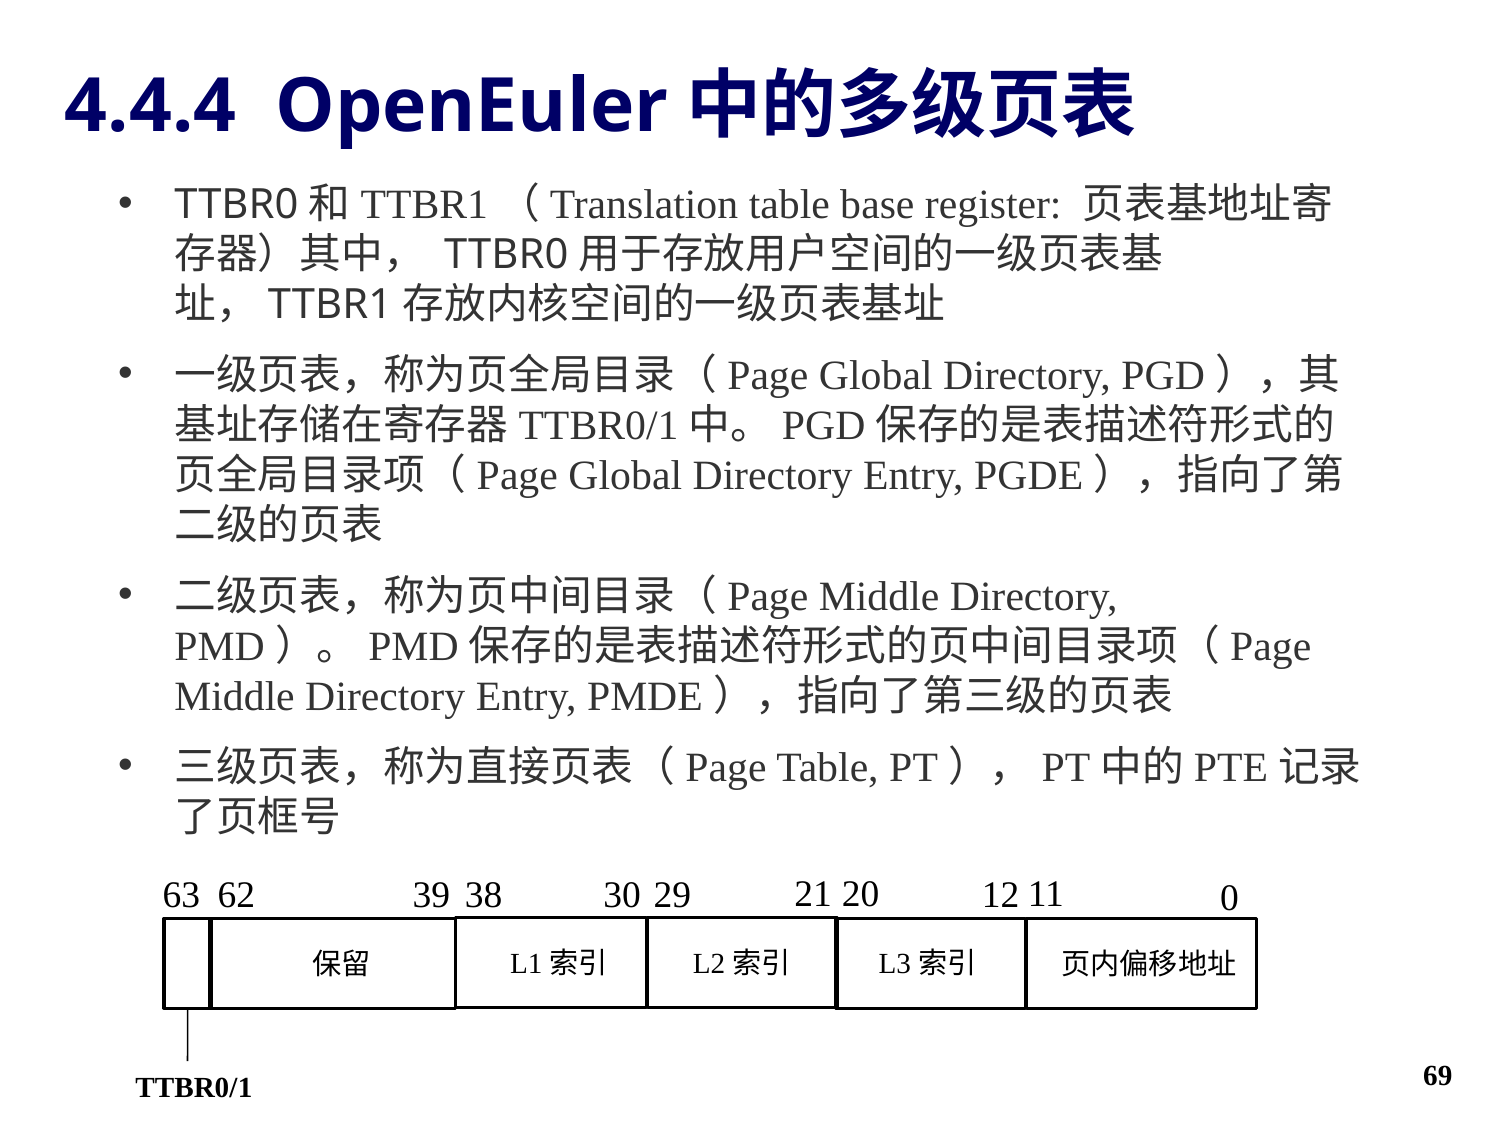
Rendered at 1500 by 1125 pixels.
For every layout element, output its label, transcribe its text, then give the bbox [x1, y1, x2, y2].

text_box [147, 861, 1286, 1021]
text_box TTBR0和TTBR1（Translation table base register: 页表基地址寄存器）其中， TTBR0用于存放用户空间的一级页表基址，TTBR1存放内核空间的一级页表基址 一级页表，称为页全局目录（Page Global Directory, PGD），其基址存储在寄存器TTBR0/1中。PGD保存的是表描述符形式的页全局目录项（Page Global Directory Entry, PGDE），指向了第二级的页表 二级页表，称为页中间目录（Page Middle Directory, PMD）。PMD保存的是表描述符形式的页中间目录项（Page Middle Directory Entry, PMDE），指向了第三级的页表 三级页表，称为直接页表（Page Table, PT），PT中的PTE记录了页框号 [103, 169, 1382, 847]
text_box TTBR0/1 [120, 1061, 315, 1111]
slide_number 69 [1155, 1024, 1468, 1100]
text_box 4.4.4 OpenEuler中的多级页表 [49, 48, 1450, 139]
